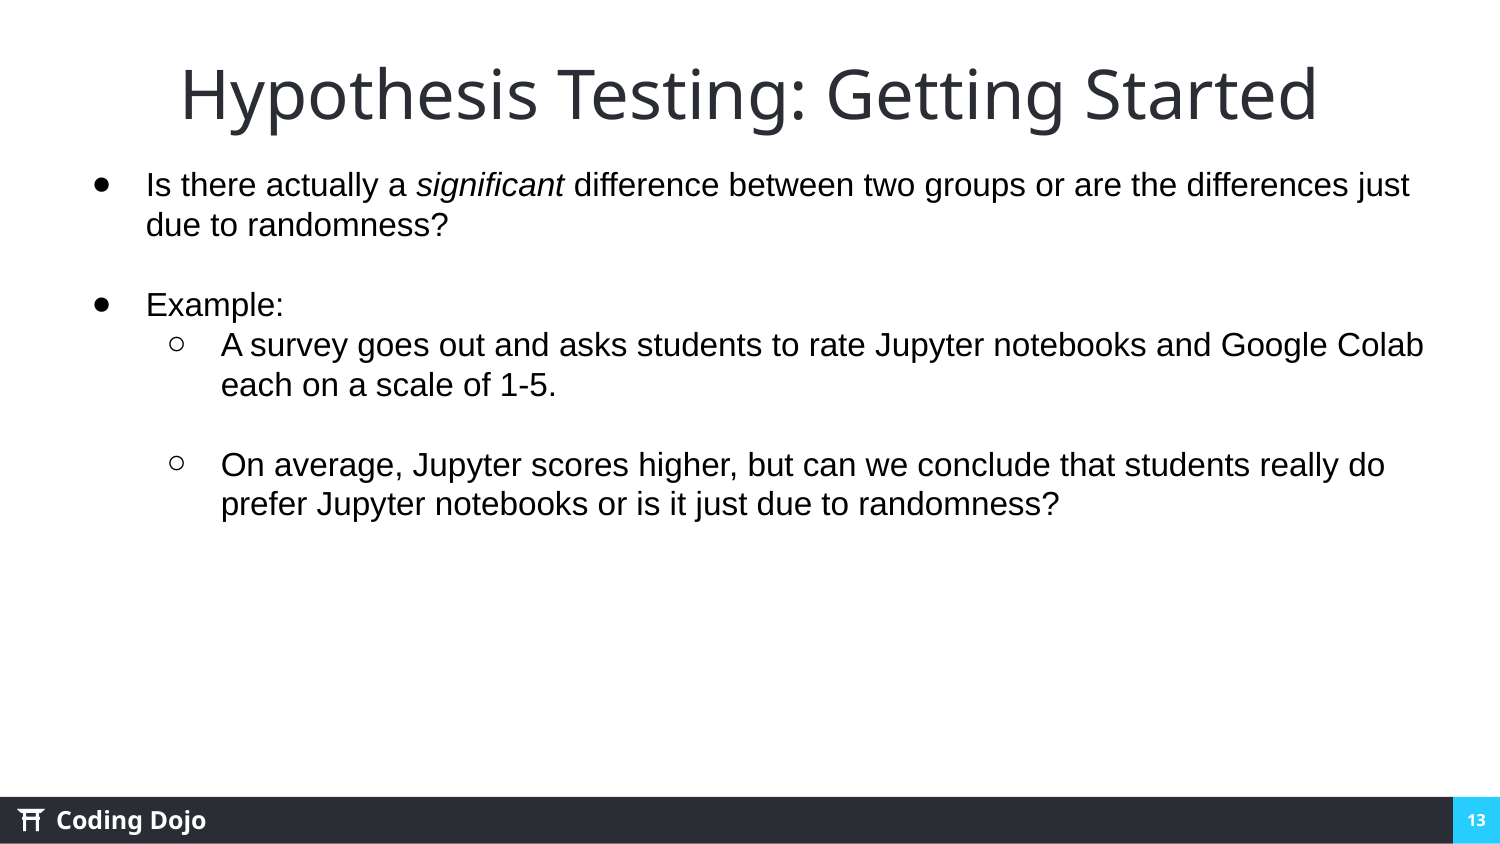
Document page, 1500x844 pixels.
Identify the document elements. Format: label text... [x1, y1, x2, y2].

title Hypothesis Testing: Getting Started [103, 21, 1397, 148]
picture [15, 804, 47, 836]
list Is there actually a significant difference between two groups or are the differences just due to randomness? Example: A survey goes out and asks students to rate Jupyter notebooks and Google Colab each on a scale of 1-5. On average, Jupyter scores higher, but can we conclude that students really do prefer Jupyter notebooks or is it just due to randomness? [55, 148, 1445, 771]
